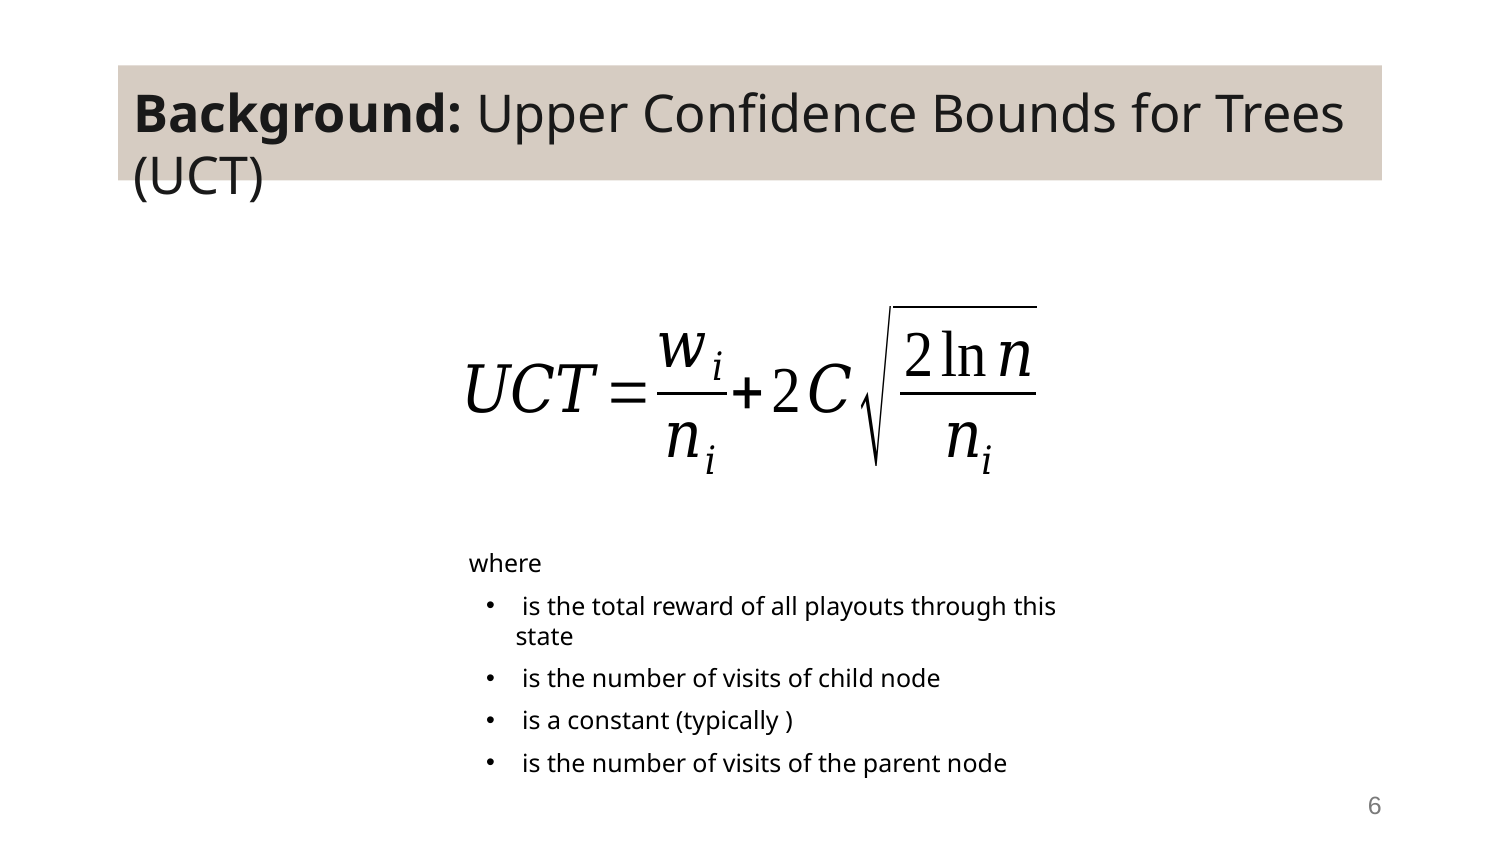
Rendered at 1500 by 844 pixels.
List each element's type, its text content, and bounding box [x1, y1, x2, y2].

title Background: Upper Confidence Bounds for Trees (UCT) [118, 65, 1382, 181]
slide_number 6 [1059, 782, 1397, 828]
